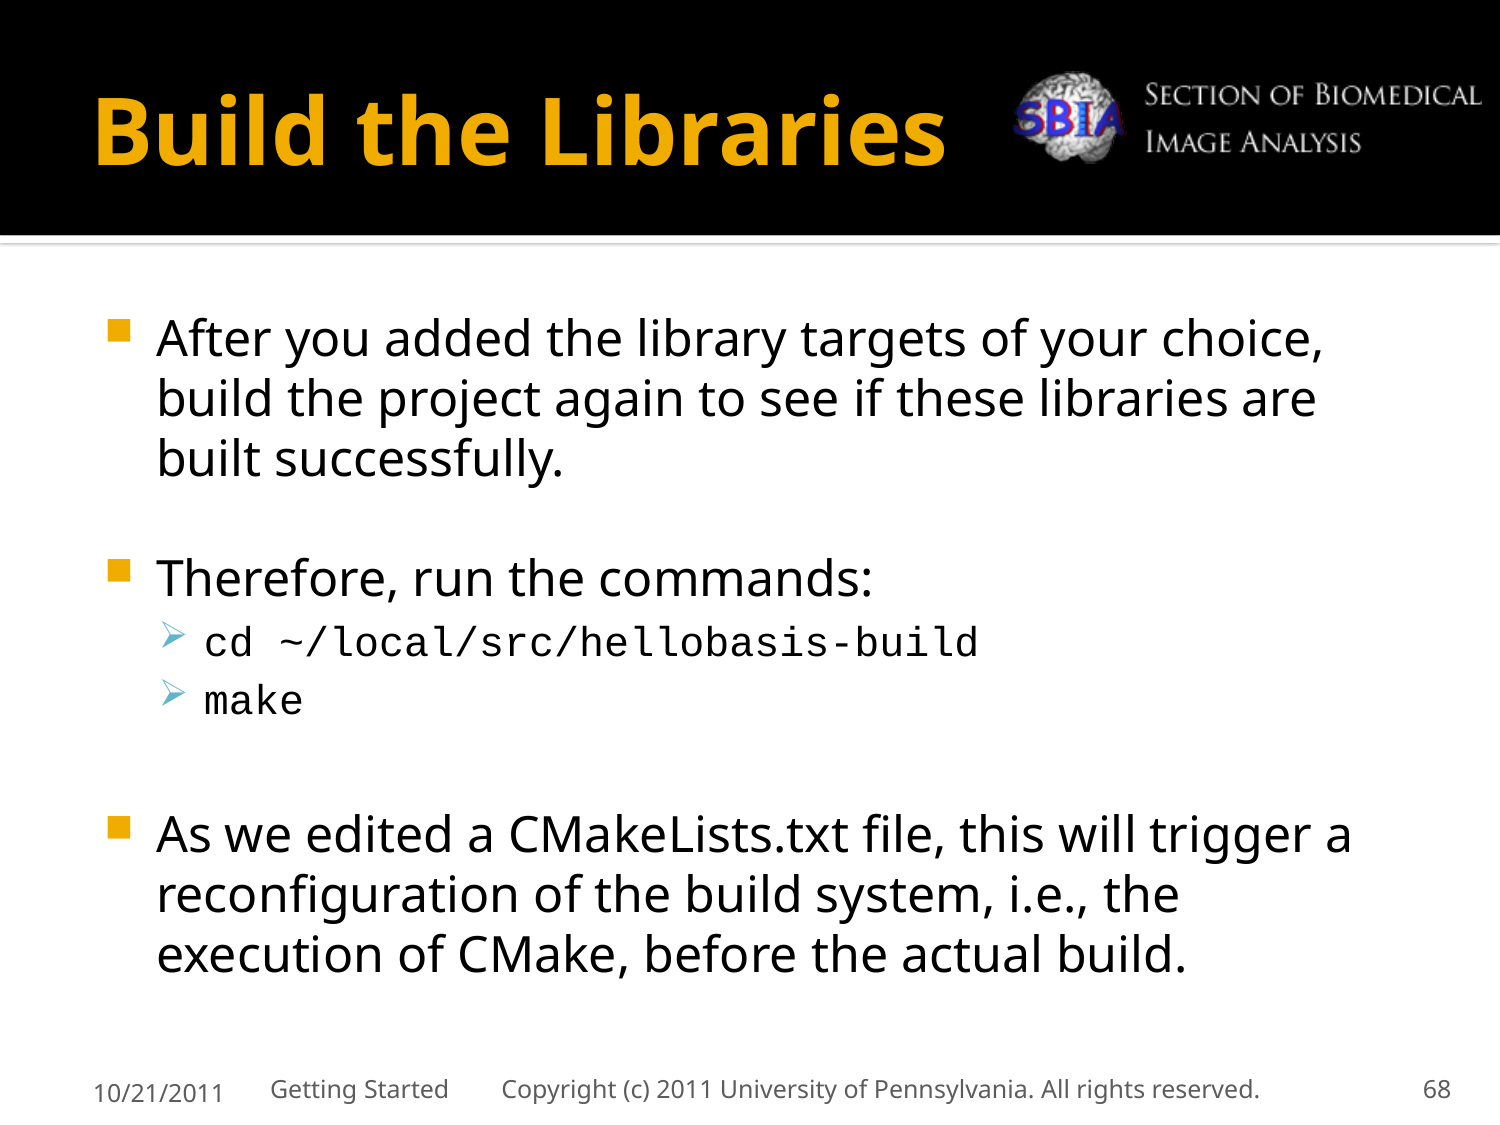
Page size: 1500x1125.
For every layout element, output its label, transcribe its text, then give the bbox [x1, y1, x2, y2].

list After you added the library targets of your choice, build the project again to see if these libraries are built successfully. Therefore, run the commands: cd ~/local/src/hellobasis-build make As we edited a CMakeLists.txt file, this will trigger a reconfiguration of the build system, i.e., the execution of CMake, before the actual build. [75, 291, 1425, 1050]
footer Getting Started Copyright (c) 2011 University of Pennsylvania. All rights reserved. [262, 1062, 1337, 1108]
slide_number 68 [1345, 1062, 1467, 1108]
picture [1425, 70, 1482, 165]
title Build the Libraries [75, 25, 1425, 231]
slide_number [75, 1062, 238, 1108]
